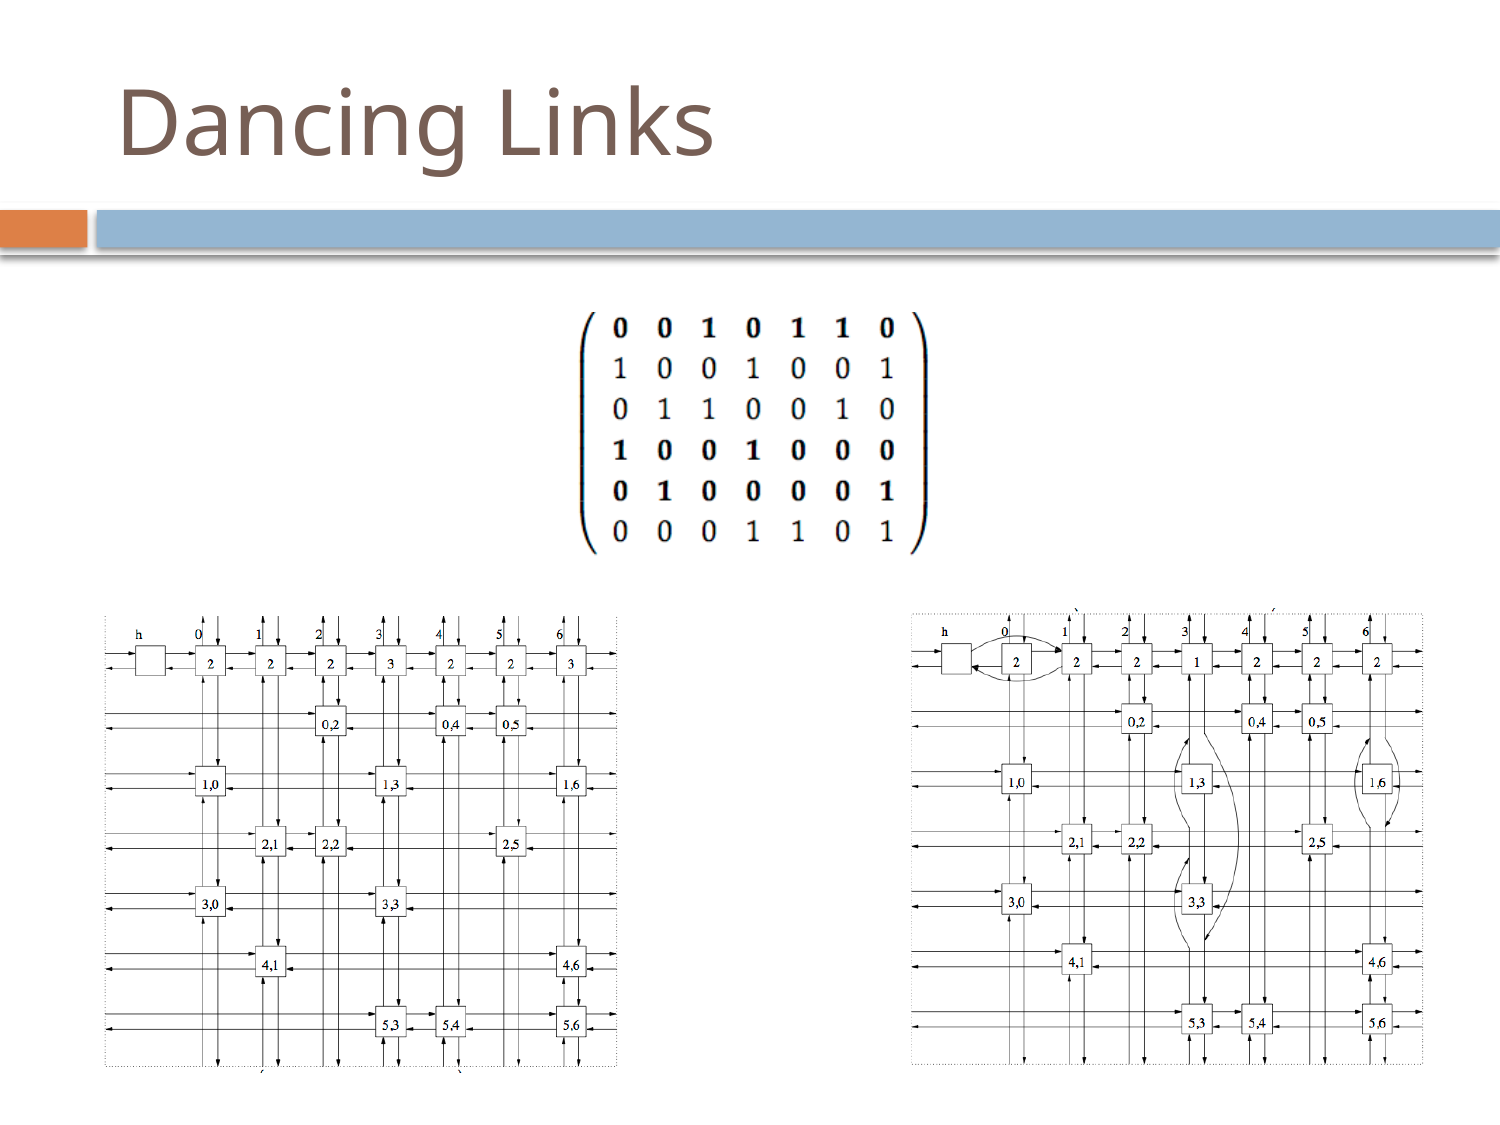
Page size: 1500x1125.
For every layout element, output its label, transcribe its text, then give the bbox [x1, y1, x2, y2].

picture [898, 608, 1439, 1074]
picture [529, 312, 972, 556]
title Dancing Links [100, 37, 1438, 200]
picture [83, 616, 624, 1074]
